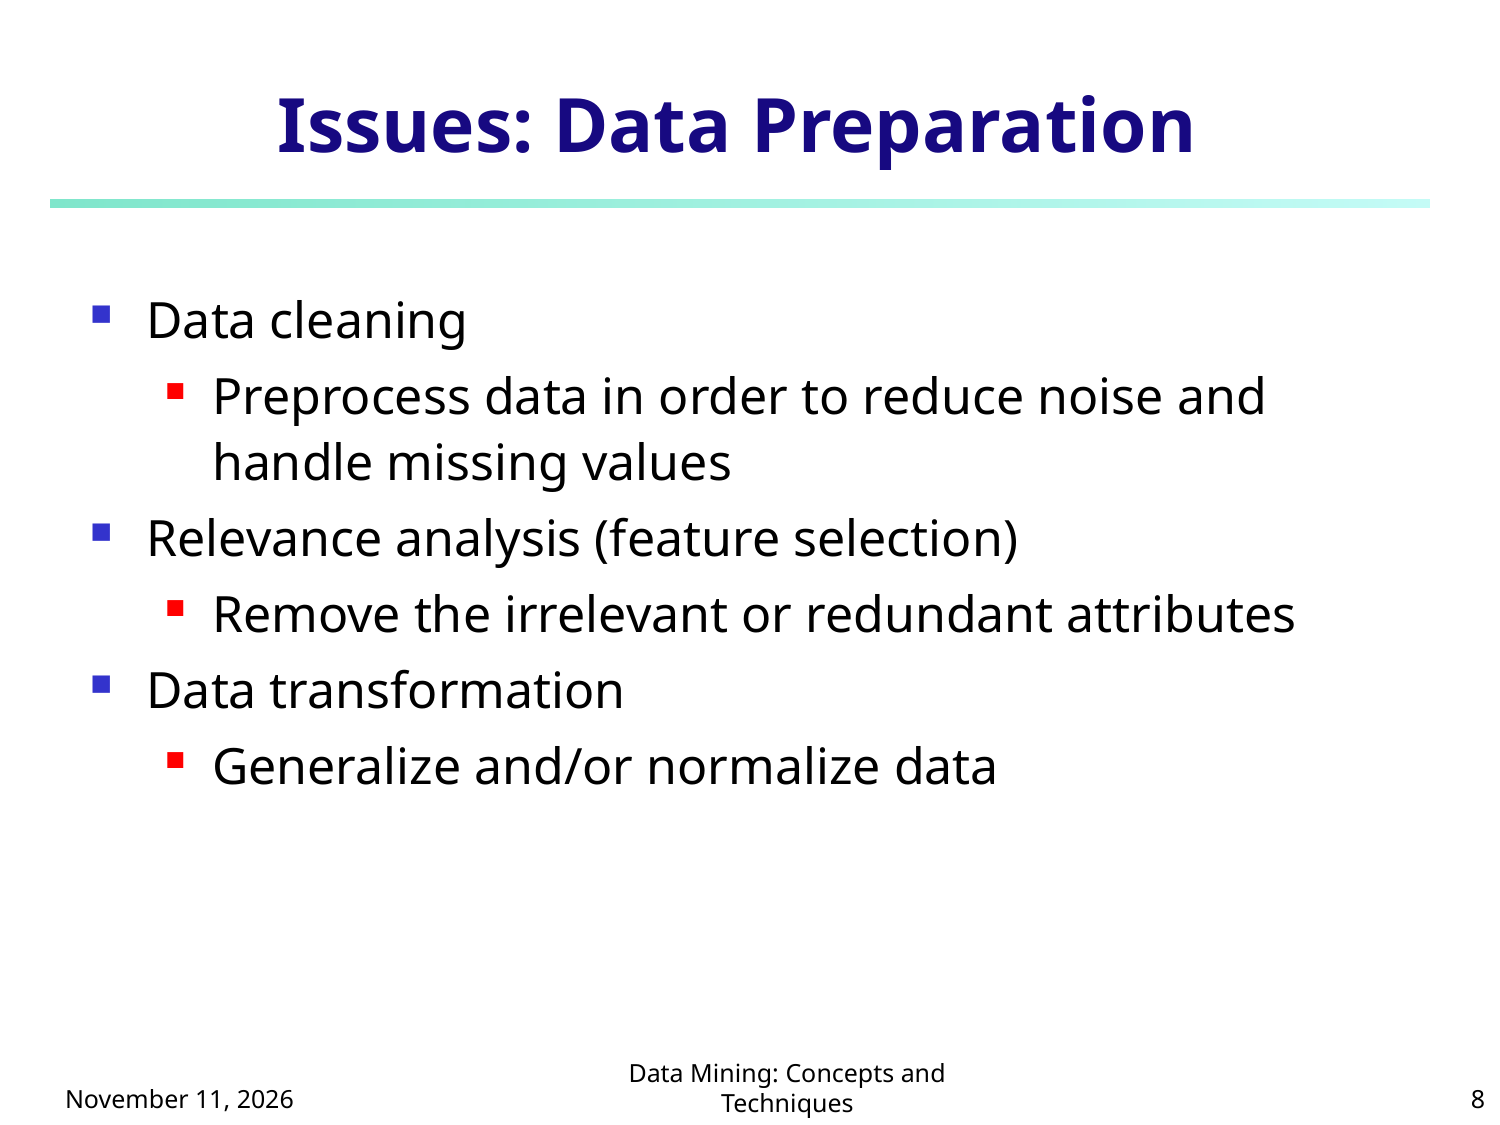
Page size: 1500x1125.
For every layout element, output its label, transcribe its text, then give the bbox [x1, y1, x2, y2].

footer Data Mining: Concepts and Techniques [549, 1062, 1026, 1125]
slide_number 8 [1187, 1062, 1500, 1125]
list Data cleaning Preprocess data in order to reduce noise and handle missing values Relevance analysis (feature selection) Remove the irrelevant or redundant attributes Data transformation Generalize and/or normalize data [74, 274, 1426, 976]
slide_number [49, 1062, 363, 1125]
title Issues: Data Preparation [0, 62, 1476, 176]
